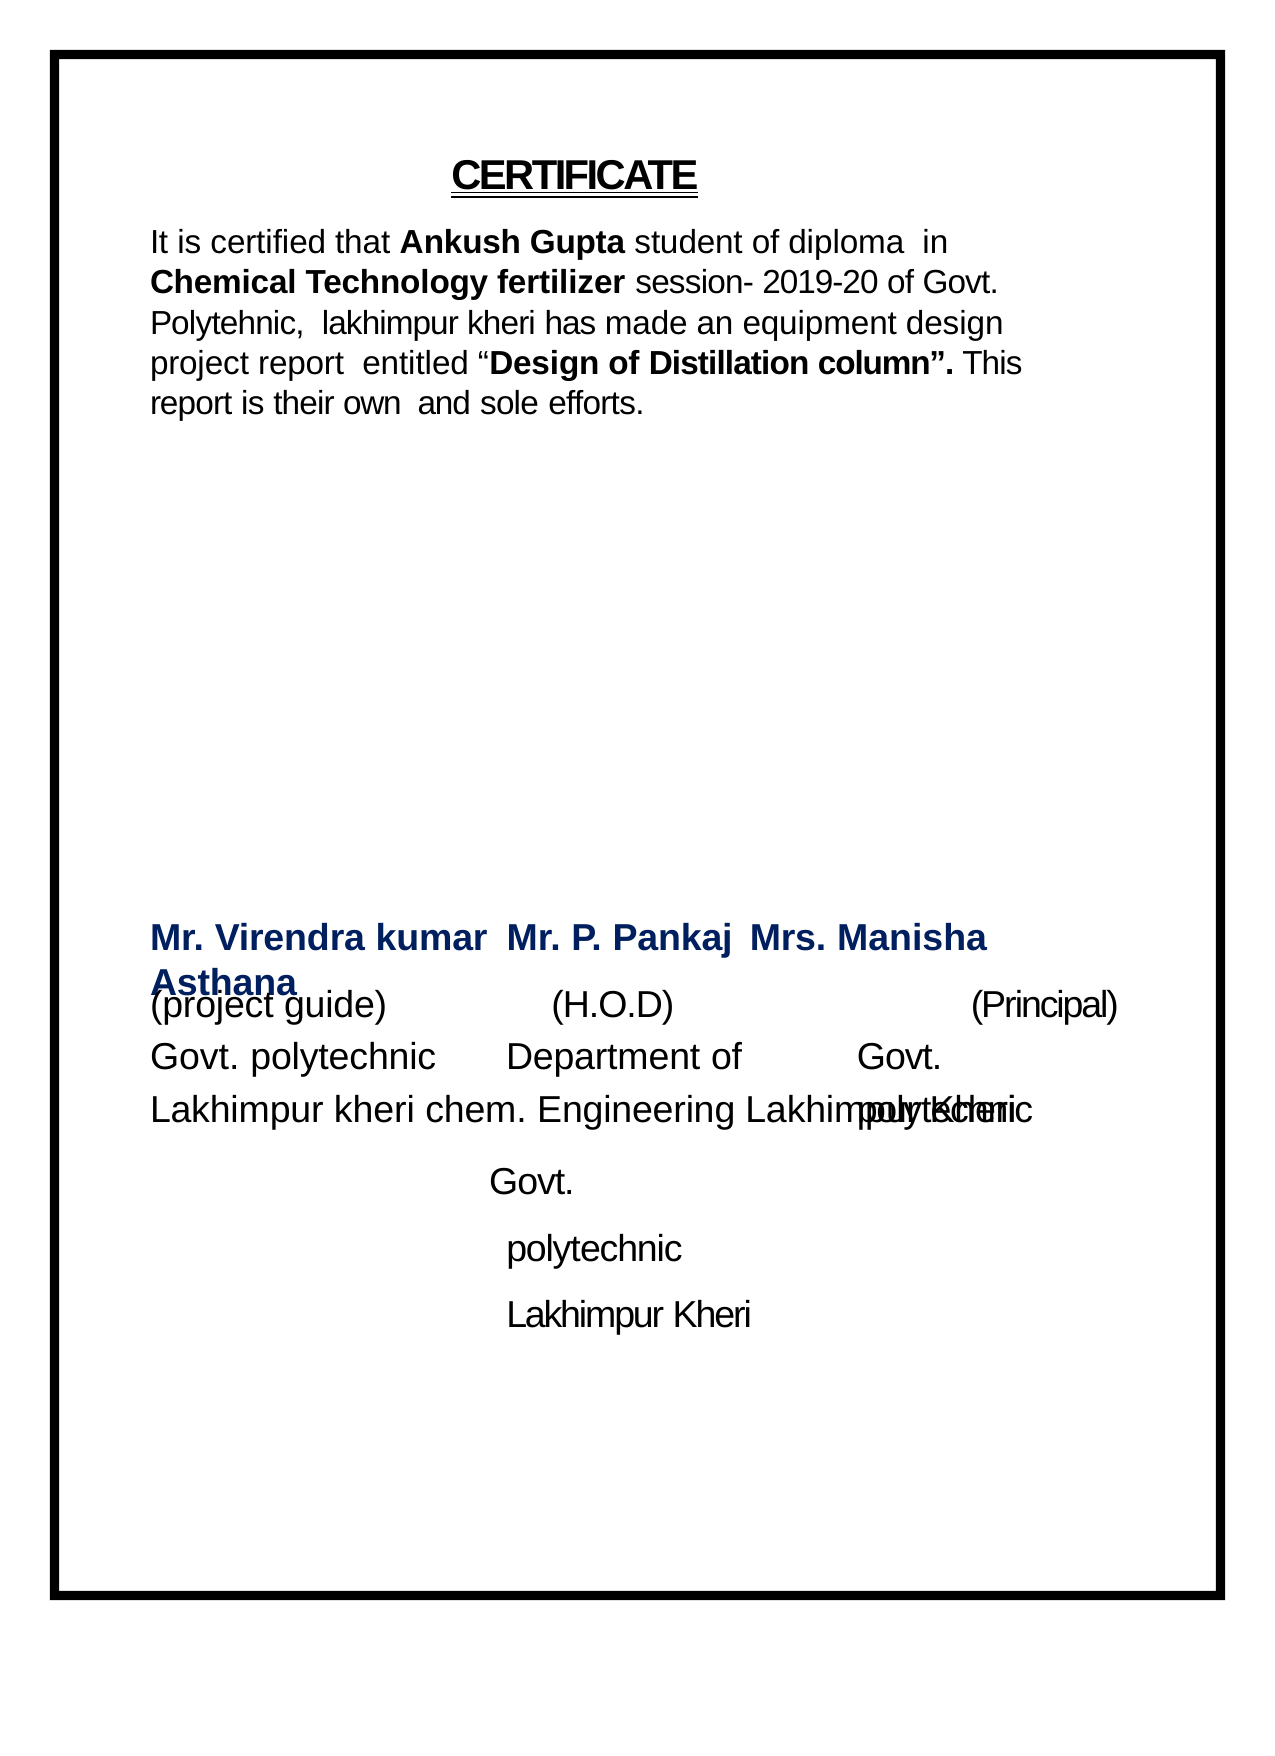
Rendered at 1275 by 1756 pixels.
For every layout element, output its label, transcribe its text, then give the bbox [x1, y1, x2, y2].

text_box (Principal) Govt. polytechnic [854, 969, 1128, 1130]
text_box (project guide) Govt. polytechnic [147, 970, 440, 1078]
text_box [49, 49, 1226, 1601]
text_box Lakhimpur kheri chem. Engineering Lakhimpur Kheri Govt. polytechnic Lakhimpur Kheri [147, 1082, 1034, 1335]
text_box Mr. Virendra kumar Mr. P. Pankaj Mrs. Manisha Asthana [147, 910, 1121, 1003]
text_box (H.O.D) Department of [503, 970, 743, 1082]
text_box CERTIFICATE It is certified that Ankush Gupta student of diploma in Chemical Technology fertilizer session- 2019-20 of Govt. Polytehnic, lakhimpur kheri has made an equipment design project report entitled “Design of Distillation column”. This report is their own and sole efforts. [147, 118, 1081, 422]
